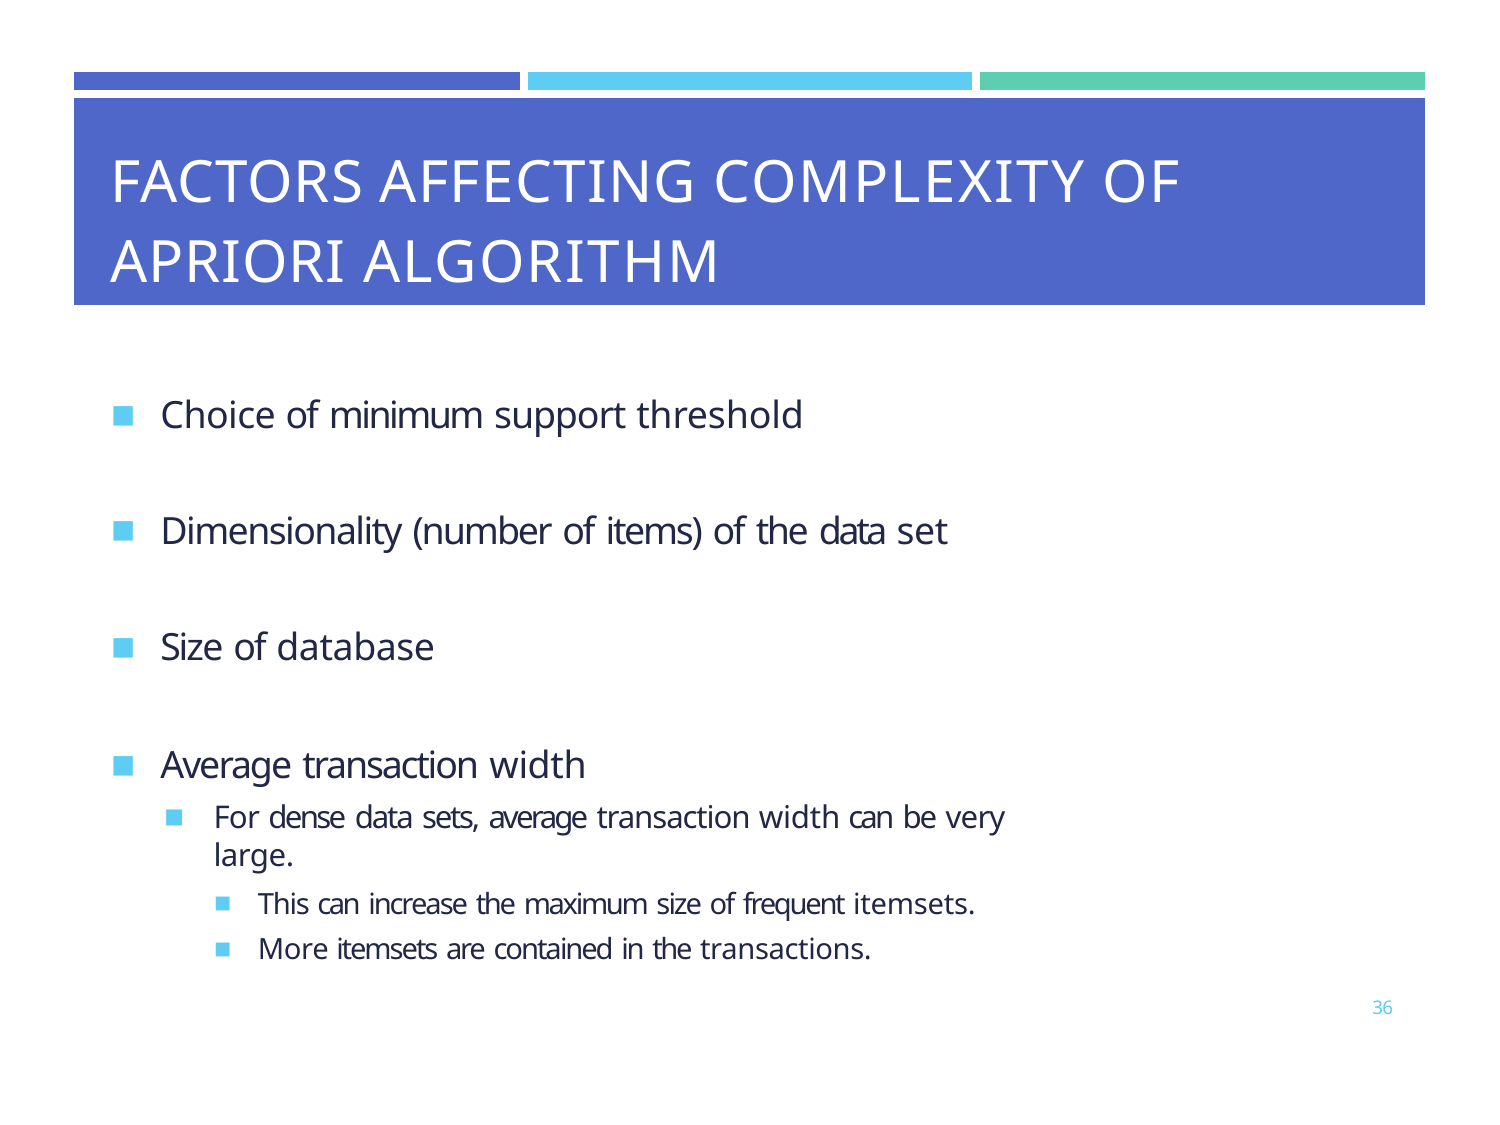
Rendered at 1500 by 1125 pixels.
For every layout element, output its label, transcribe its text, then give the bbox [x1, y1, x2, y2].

text_box Choice of minimum support threshold Dimensionality (number of items) of the data set Size of database Average transaction width For dense data sets, average transaction width can be very large. This can increase the maximum size of frequent itemsets. More itemsets are contained in the transactions. [108, 388, 1028, 966]
table_header [980, 72, 1425, 90]
table_header [528, 72, 972, 90]
table_cell FACTORS AFFECTING COMPLEXITY OF APRIORI ALGORITHM [74, 98, 1425, 305]
table_header [74, 72, 520, 90]
slide_number 36 [1365, 995, 1400, 1125]
